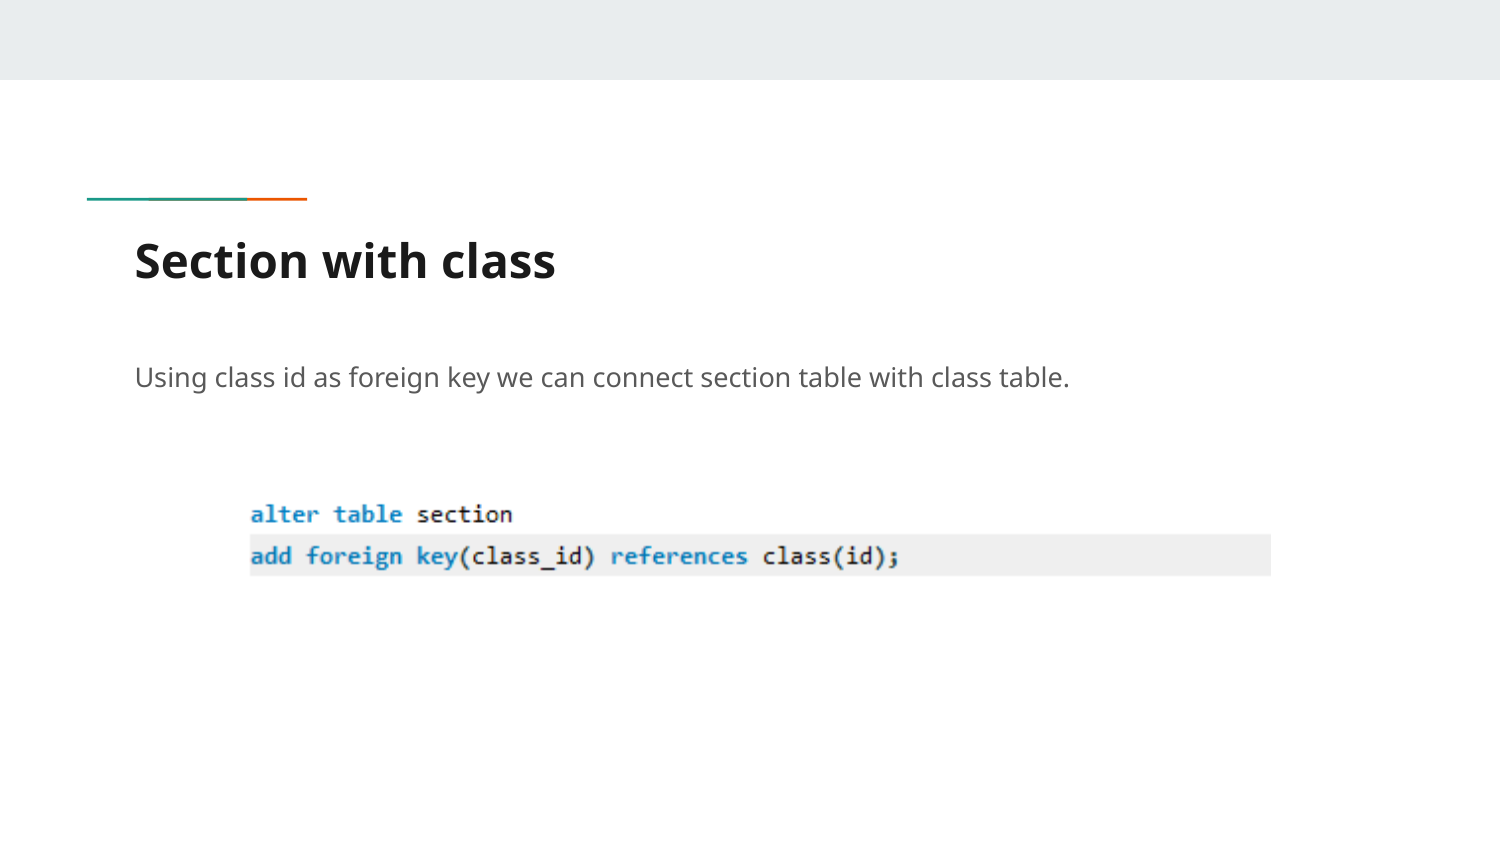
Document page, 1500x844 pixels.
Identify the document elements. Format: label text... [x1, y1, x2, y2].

title Section with class [119, 216, 1381, 305]
list Using class id as foreign key we can connect section table with class table. [119, 341, 1381, 712]
picture [212, 475, 1272, 660]
